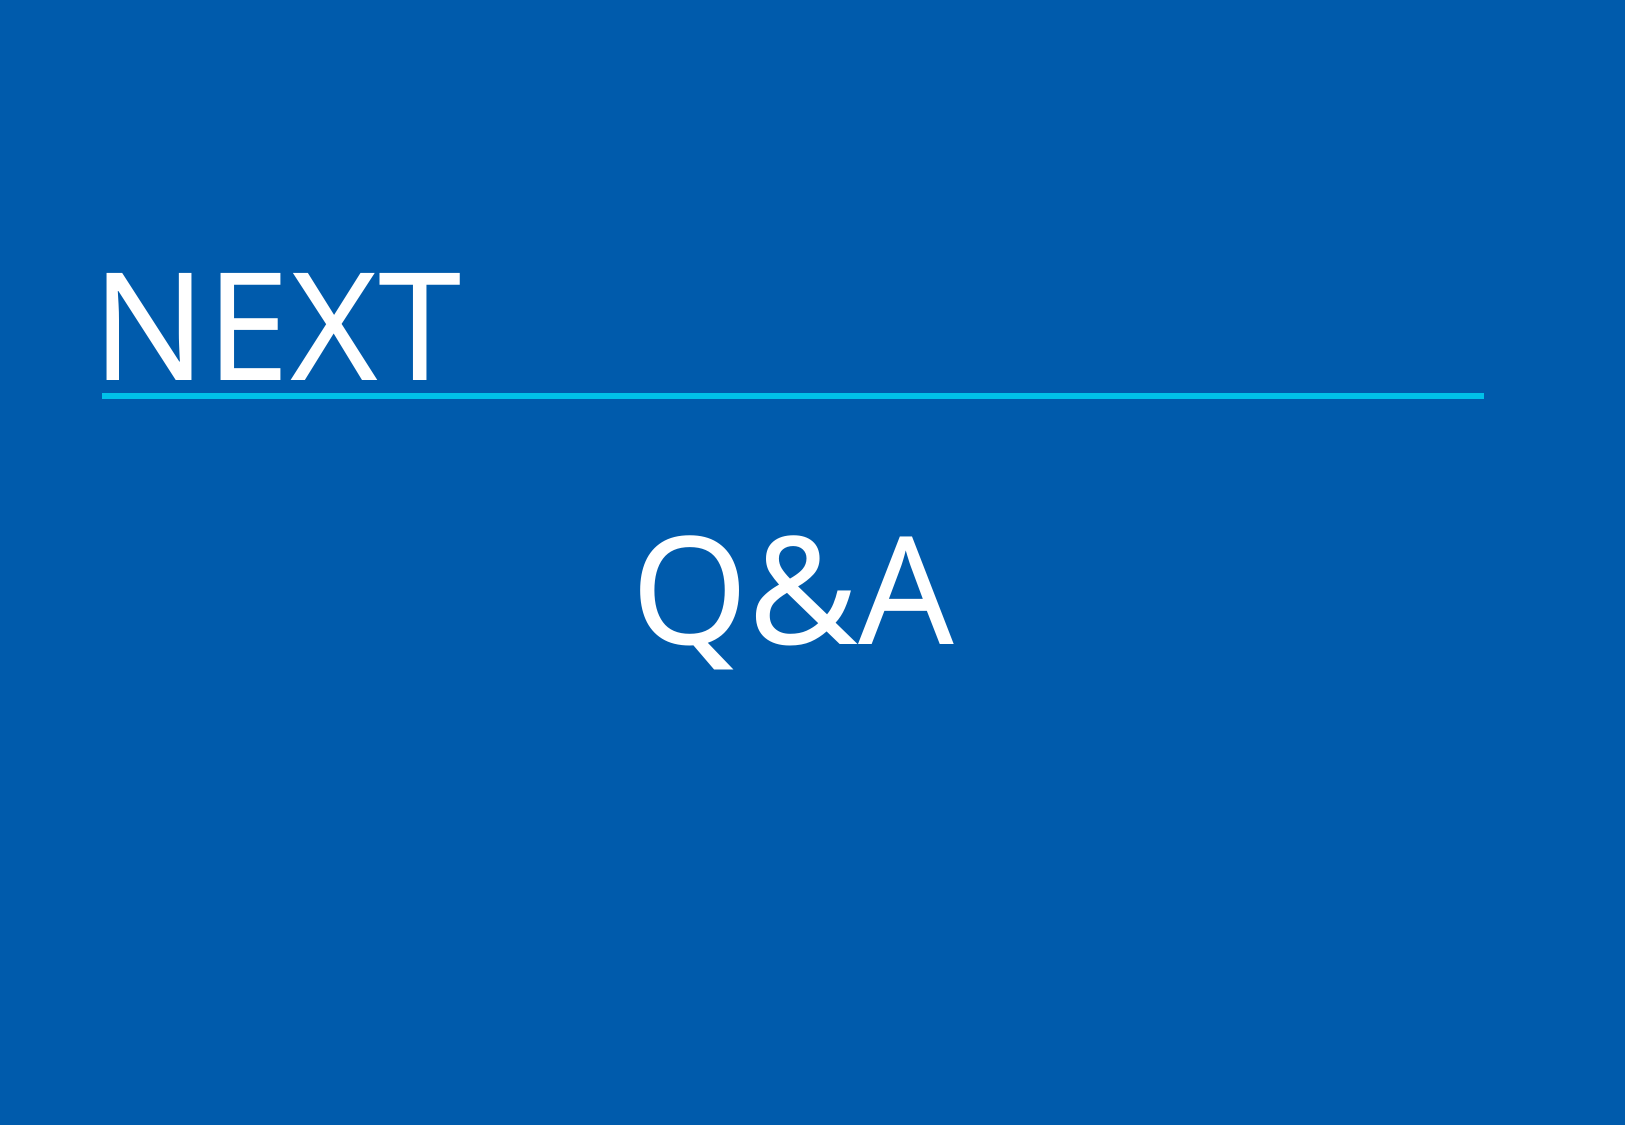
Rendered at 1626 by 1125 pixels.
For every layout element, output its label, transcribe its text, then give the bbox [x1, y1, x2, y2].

list Q&A [102, 507, 1484, 969]
